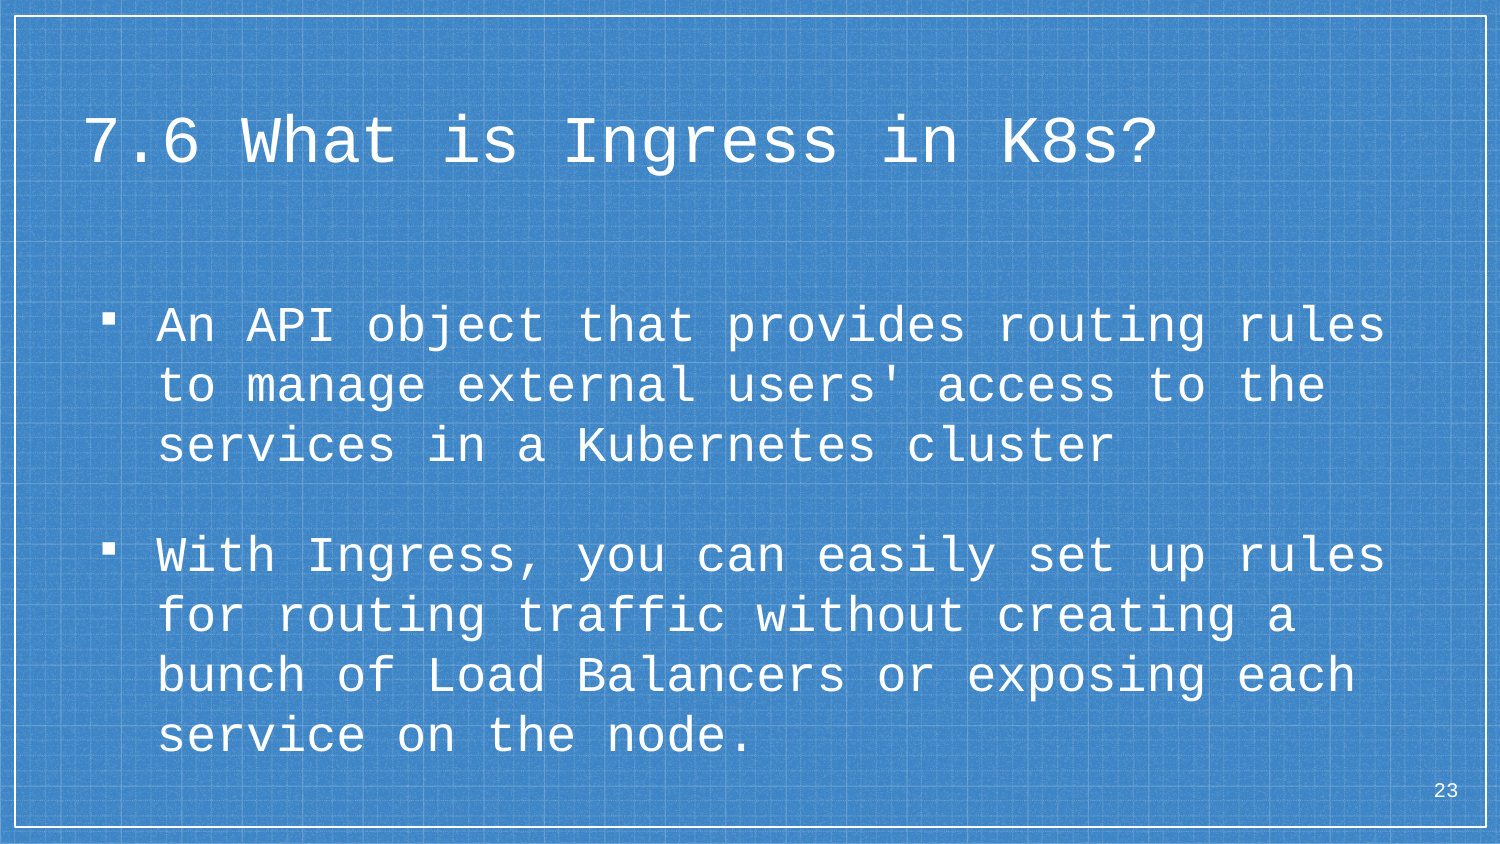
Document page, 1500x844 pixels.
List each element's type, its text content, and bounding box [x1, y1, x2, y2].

picture [0, 0, 1500, 844]
slide_number 23 [1469, 761, 1474, 810]
picture [16, 17, 1485, 826]
list An API object that provides routing rules to manage external users' access to the services in a Kubernetes cluster With Ingress, you can easily set up rules for routing traffic without creating a bunch of Load Balancers or exposing each service on the node. [66, 276, 1469, 844]
title 7.6 What is Ingress in K8s? [66, 81, 1417, 149]
